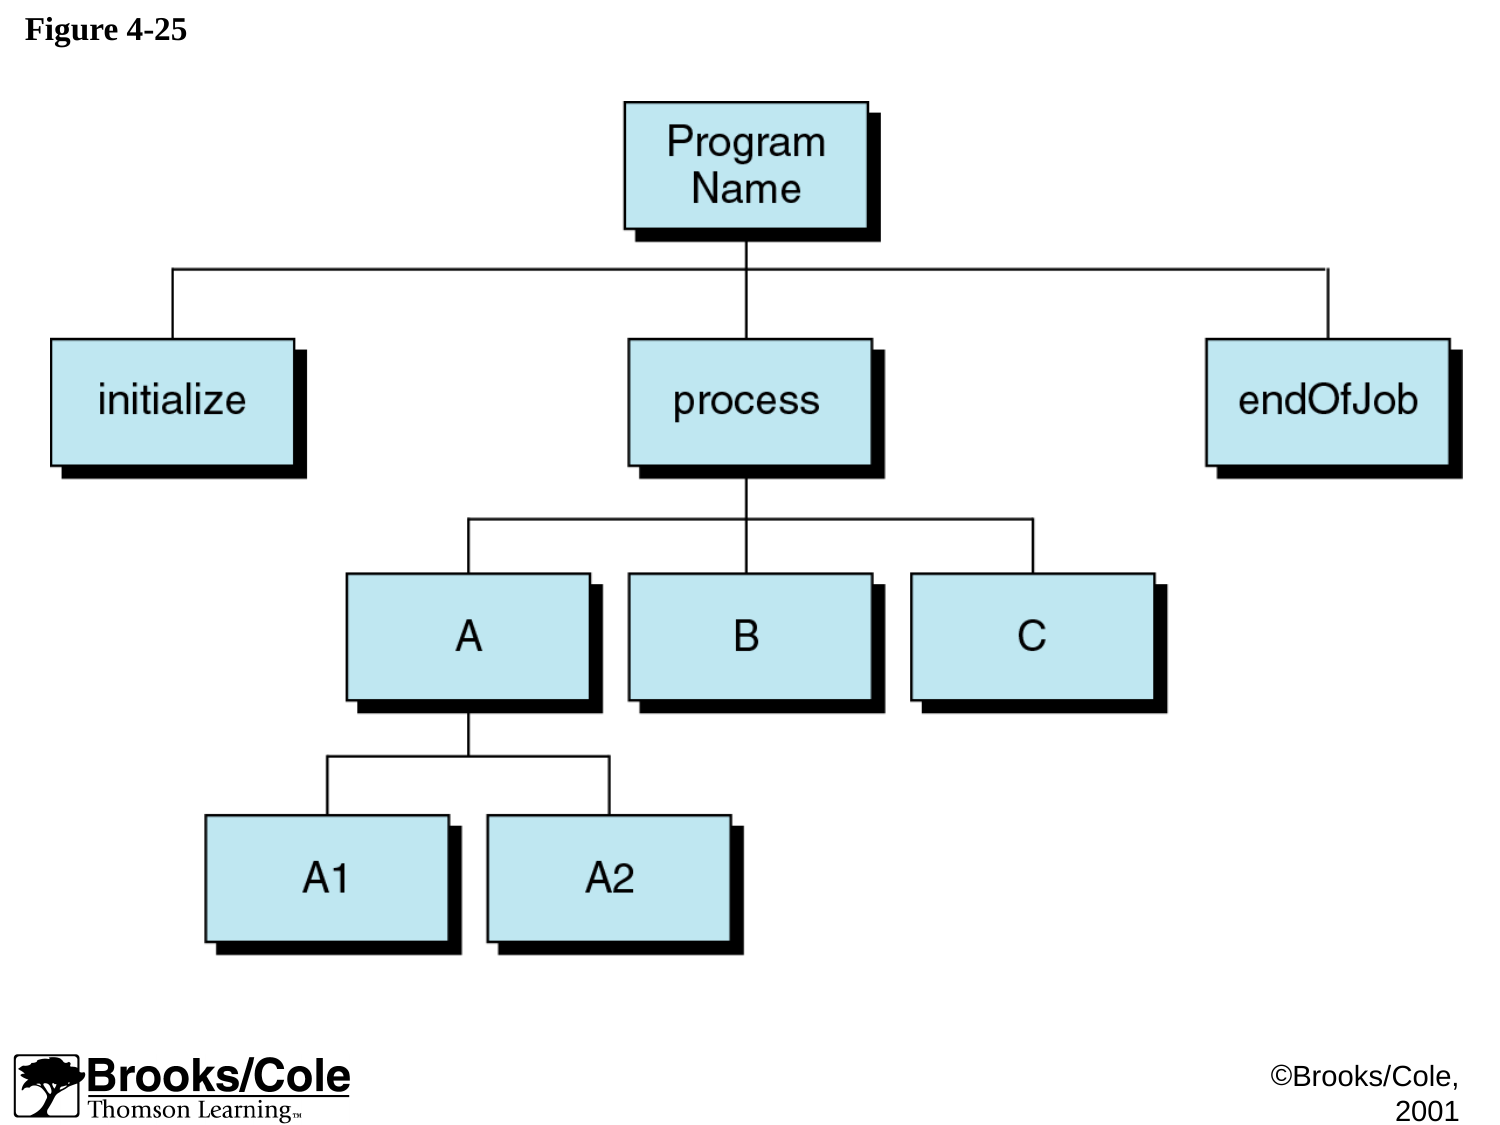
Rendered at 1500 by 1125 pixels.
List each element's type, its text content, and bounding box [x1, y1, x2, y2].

text_box Figure 4-25 [9, 0, 205, 56]
picture [49, 101, 1463, 956]
